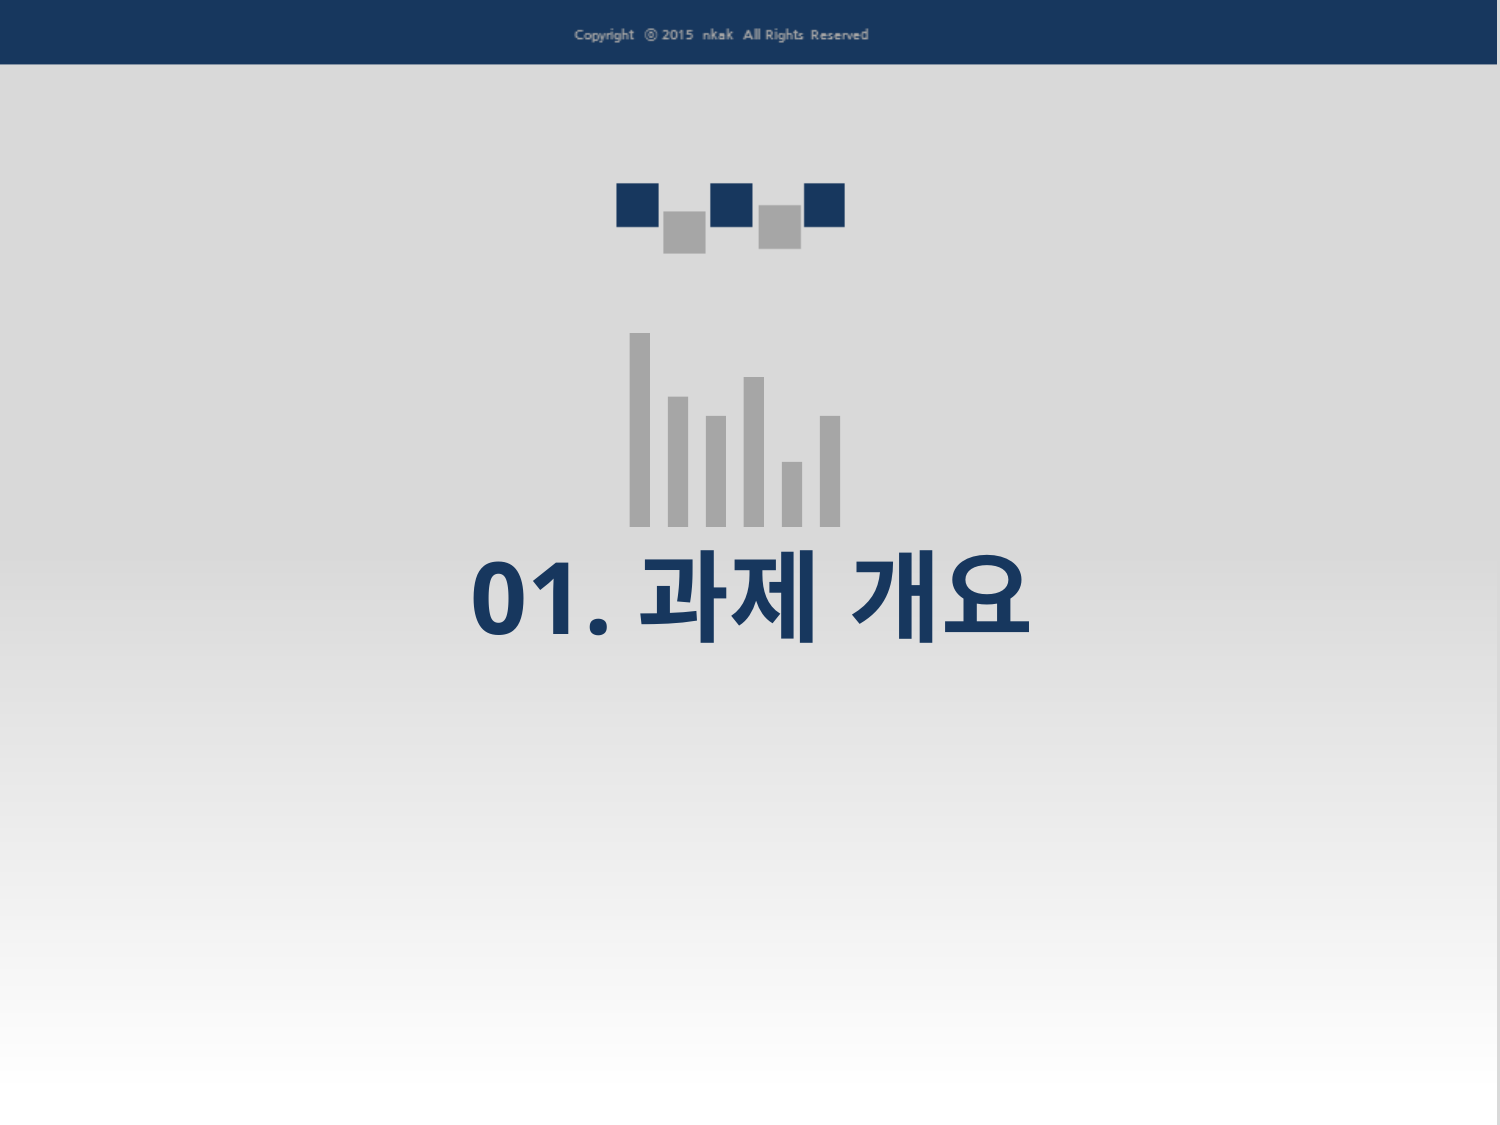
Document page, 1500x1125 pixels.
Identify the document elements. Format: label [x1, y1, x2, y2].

picture [0, 0, 1497, 1125]
text_box [629, 332, 841, 528]
